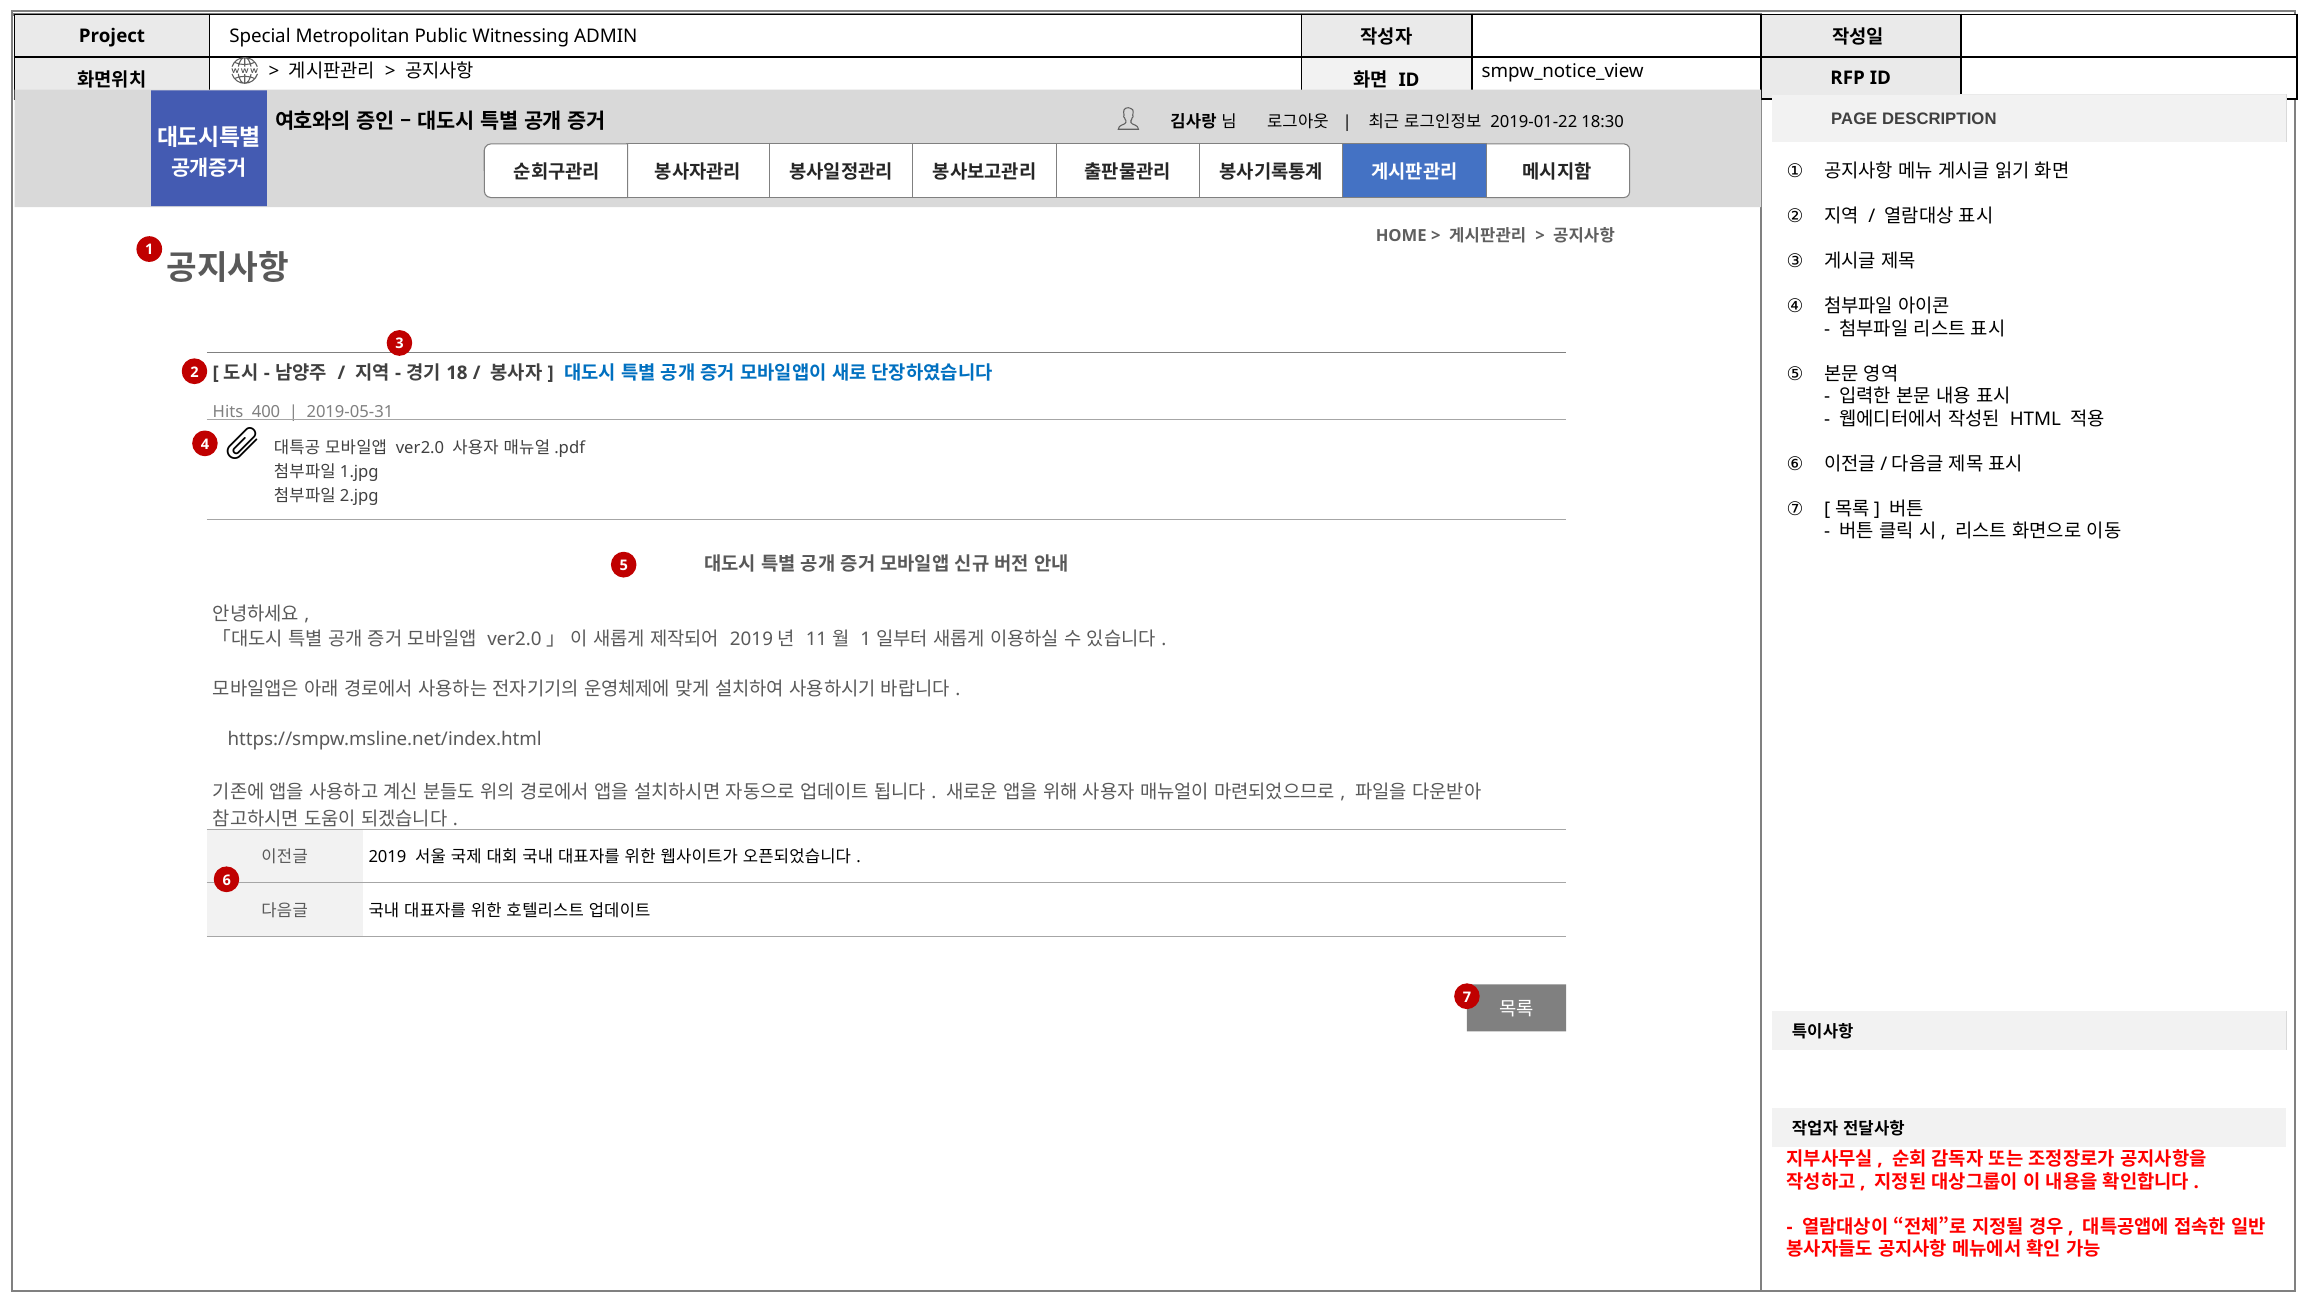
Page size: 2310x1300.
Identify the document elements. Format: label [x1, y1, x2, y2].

text_box [253, 50, 1274, 89]
text_box [387, 331, 412, 355]
text_box [259, 425, 703, 513]
table_cell [207, 520, 1566, 829]
table_cell [207, 830, 1566, 882]
text_box [1466, 50, 1752, 89]
text_box [1455, 983, 1567, 1032]
text_box [193, 431, 217, 456]
text_box [214, 867, 239, 892]
text_box [1771, 151, 2289, 549]
table_cell [207, 420, 1566, 519]
table_cell [207, 883, 1566, 936]
text_box [1213, 218, 1628, 257]
text_box [182, 359, 207, 384]
text_box [137, 237, 441, 294]
picture [226, 427, 258, 459]
text_box [1771, 1139, 2289, 1267]
table_header [207, 353, 1566, 419]
text_box [611, 552, 636, 577]
